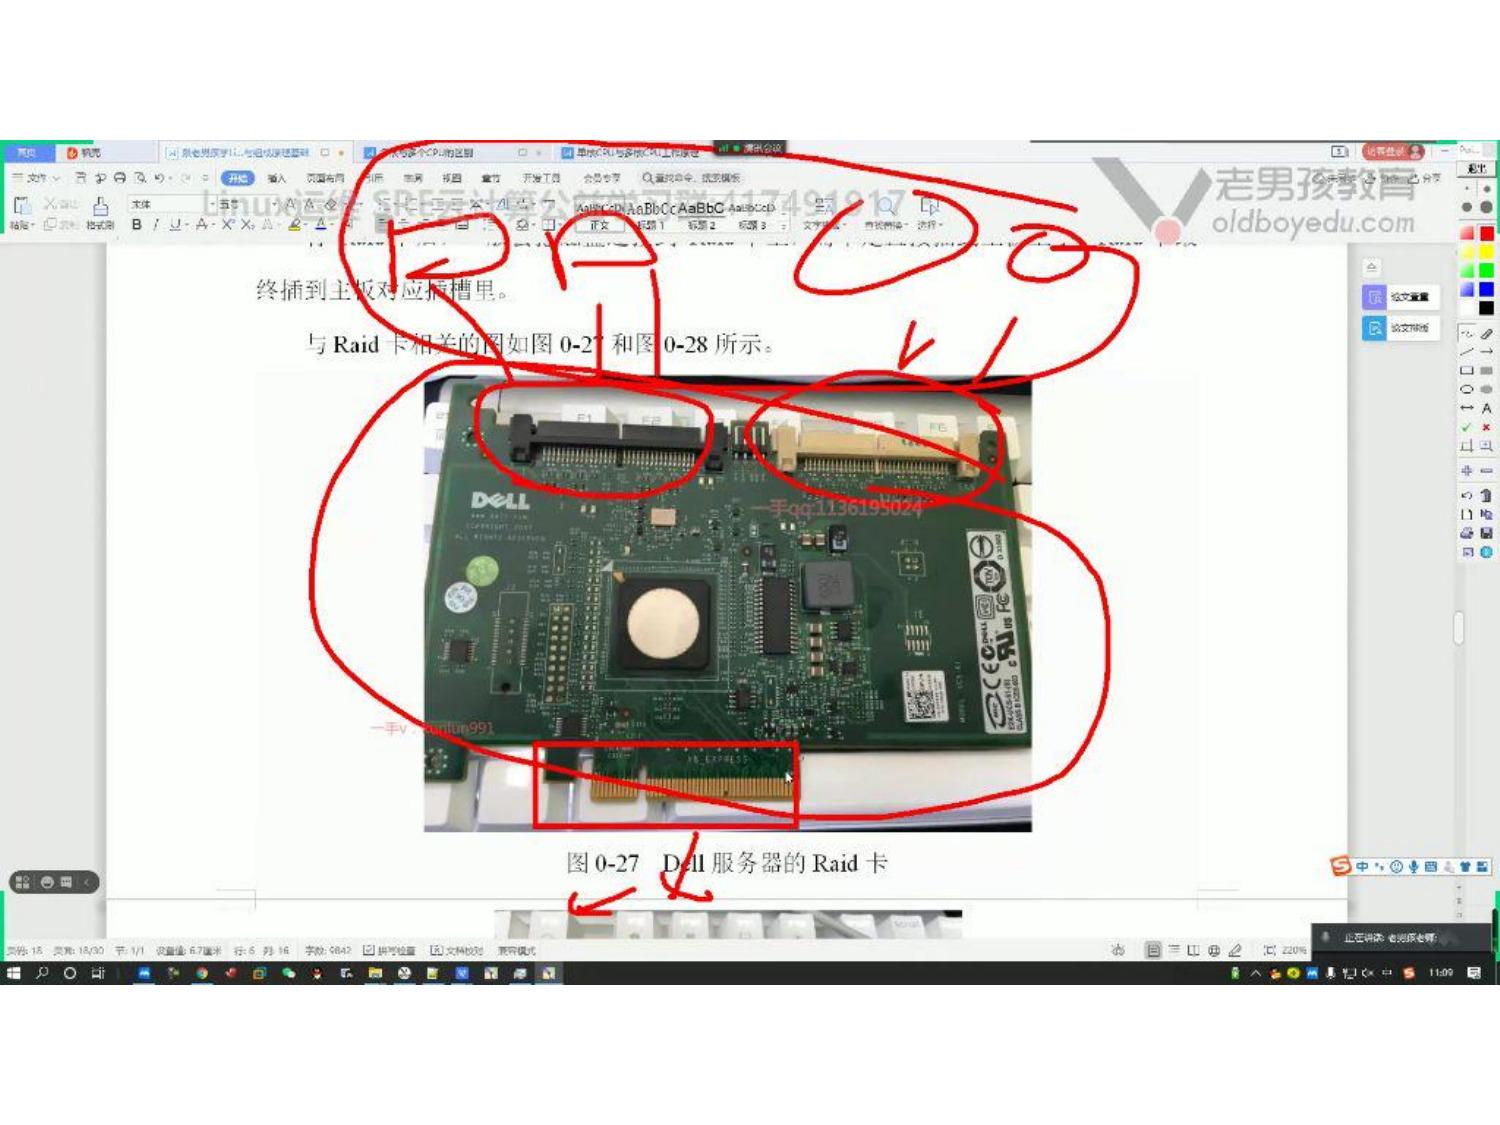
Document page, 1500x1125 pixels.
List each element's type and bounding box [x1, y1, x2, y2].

picture [0, 140, 1500, 985]
